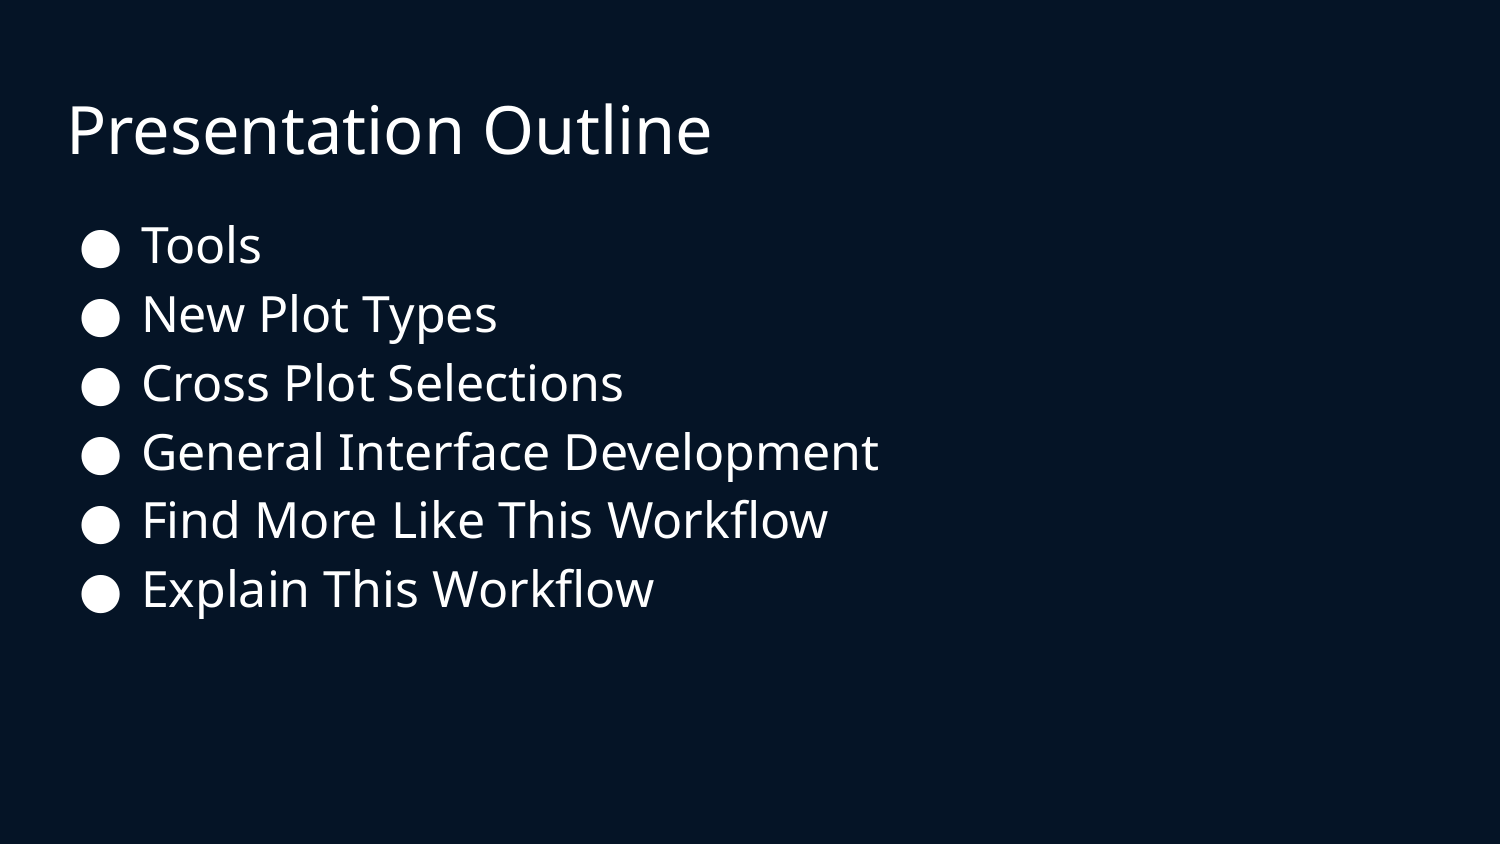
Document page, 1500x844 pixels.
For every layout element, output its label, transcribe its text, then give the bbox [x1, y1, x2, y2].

list Tools New Plot Types Cross Plot Selections General Interface Development Find More Like This Workflow Explain This Workflow [51, 189, 1449, 750]
title Presentation Outline [51, 72, 1449, 167]
